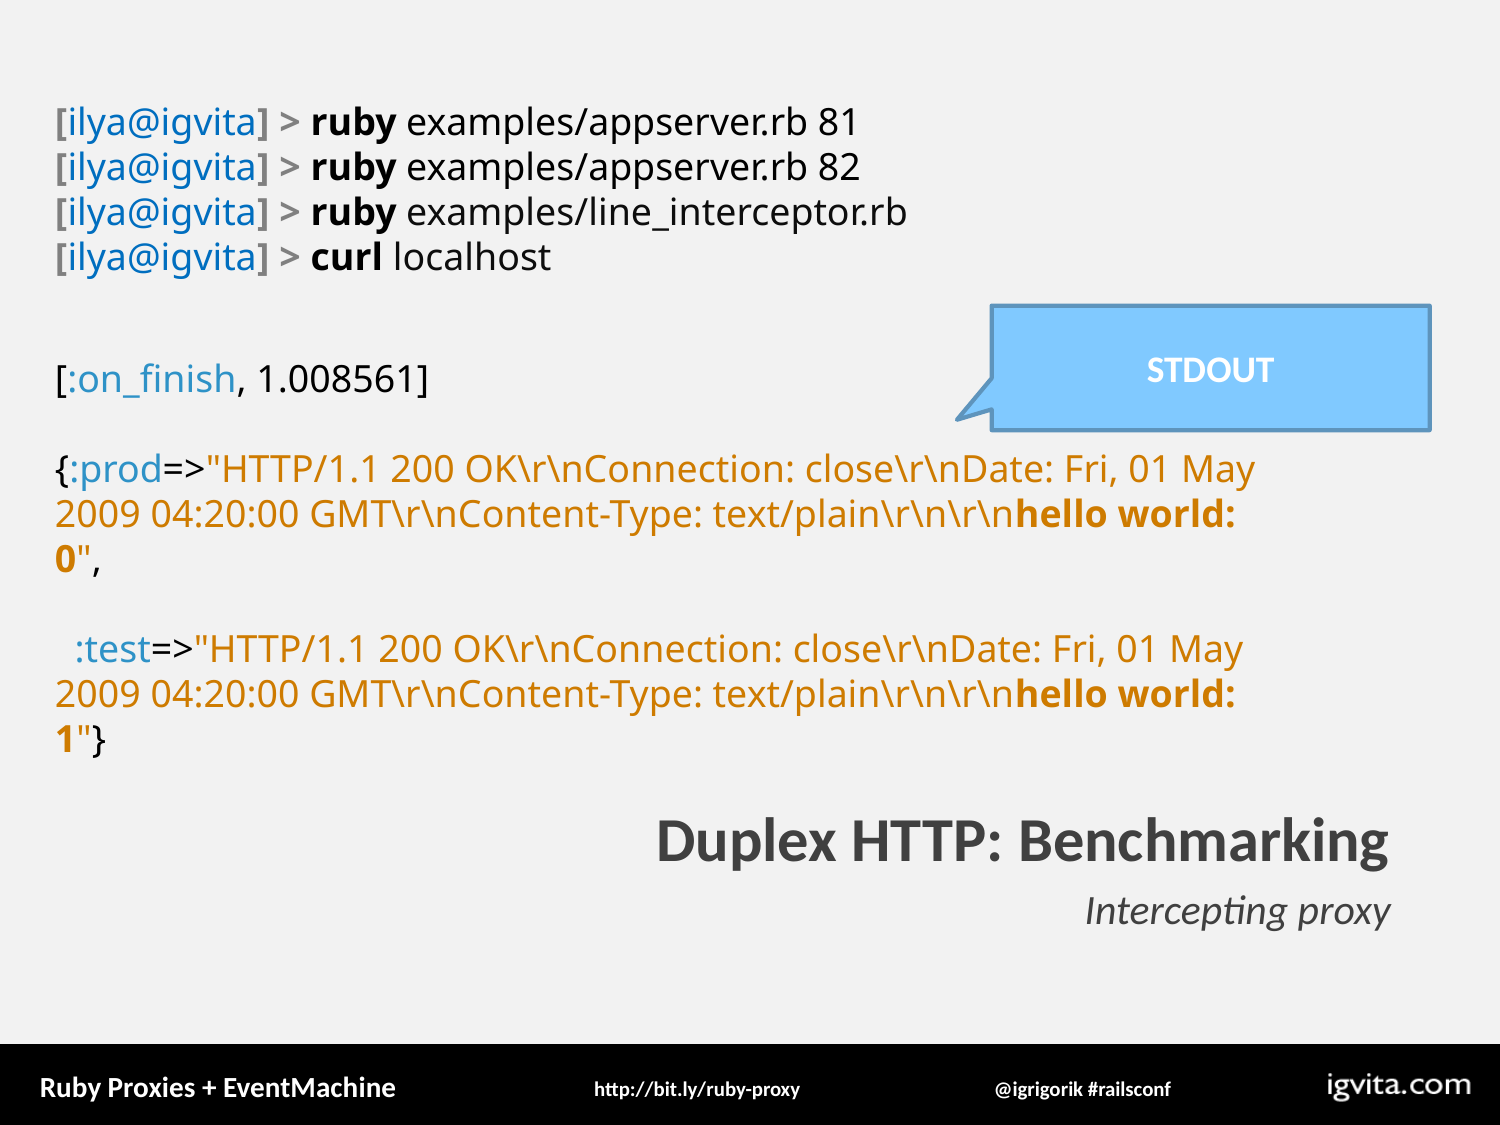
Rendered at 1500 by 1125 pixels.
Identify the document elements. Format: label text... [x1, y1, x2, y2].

text_box STDOUT [955, 303, 1432, 433]
text_box [ilya@igvita] > ruby examples/appserver.rb 81 [ilya@igvita] > ruby examples/appserver.rb 82 [ilya@igvita] > ruby examples/line_interceptor.rb [ilya@igvita] > curl localhost [40, 90, 1294, 286]
picture [1323, 1070, 1475, 1105]
list Duplex HTTP: Benchmarking Intercepting proxy [130, 694, 1406, 941]
text_box [:on_finish, 1.008561] {:prod=>"HTTP/1.1 200 OK\r\nConnection: close\r\nDate: Fri, 01 May 2009 04:20:00 GMT\r\nContent-Type: text/plain\r\n\r\nhello world: 0", :test=>"HTTP/1.1 200 OK\r\nConnection: close\r\nDate: Fri, 01 May 2009 04:20:00 GMT\r\nContent-Type: text/plain\r\n\r\nhello world: 1"} [40, 347, 1294, 768]
